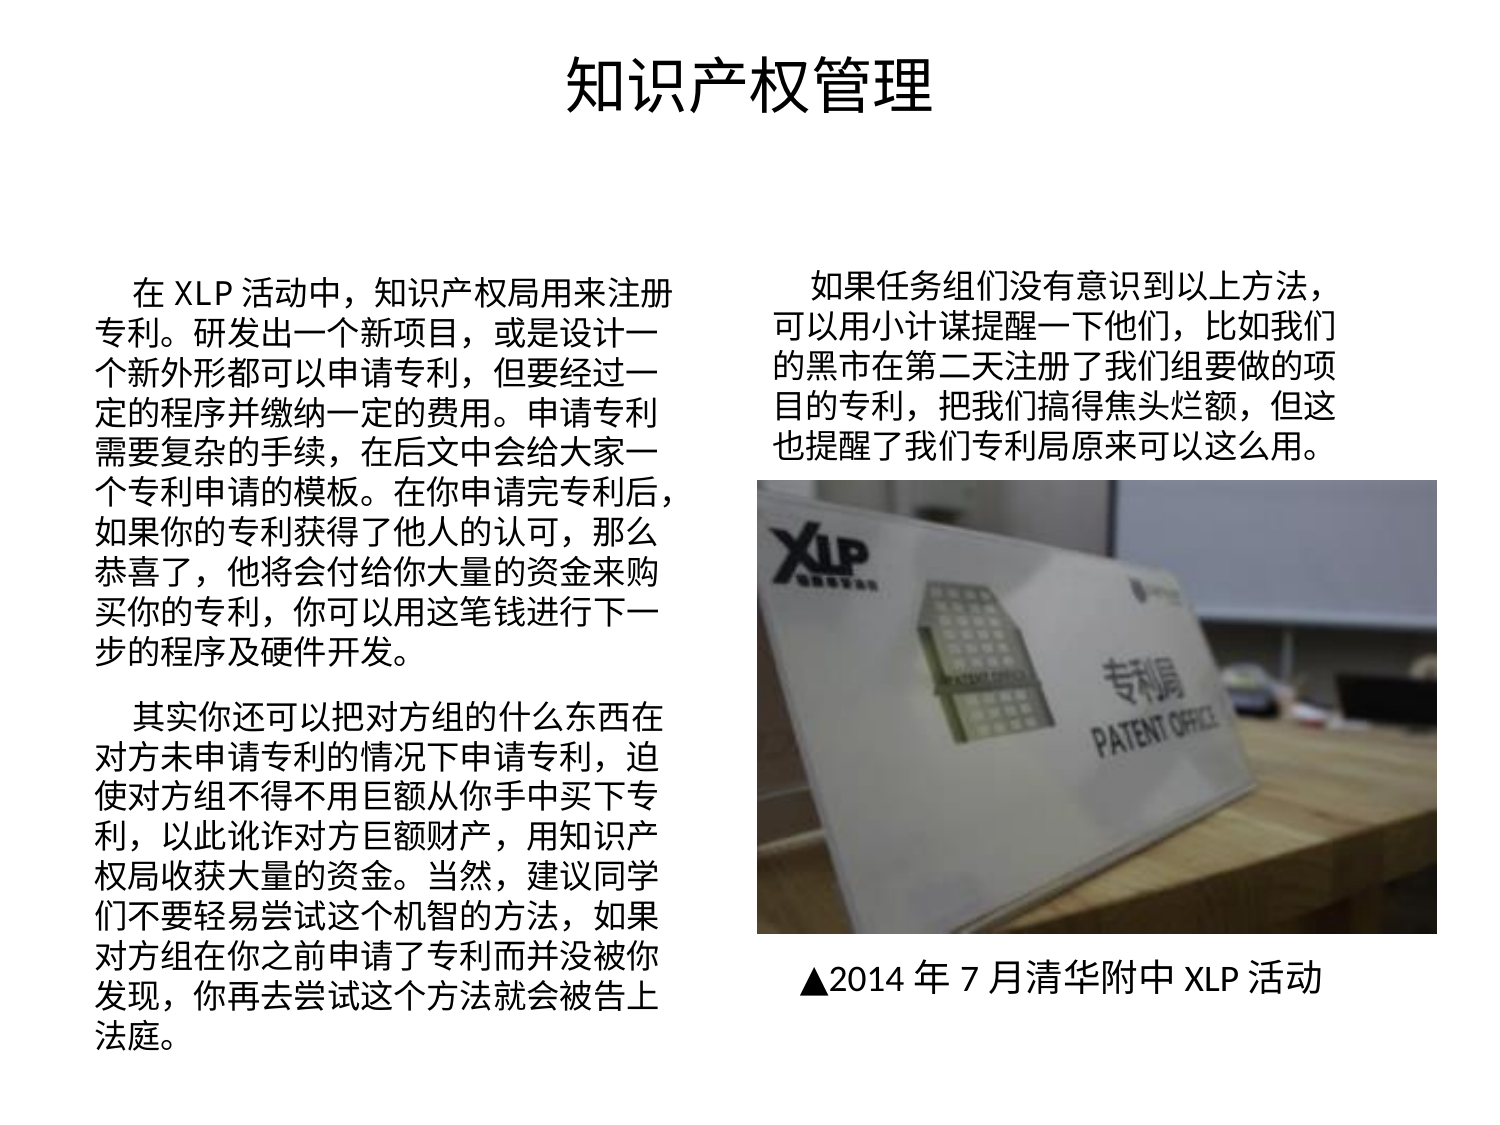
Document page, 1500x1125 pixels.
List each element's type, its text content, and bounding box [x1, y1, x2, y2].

text_box ▲2014年7月清华附中XLP活动 [785, 942, 1429, 1006]
picture [756, 480, 1437, 934]
subtitle 在XLP活动中，知识产权局用来注册专利。研发出一个新项目，或是设计一个新外形都可以申请专利，但要经过一定的程序并缴纳一定的费用。申请专利需要复杂的手续，在后文中会给大家一个专利申请的模板。在你申请完专利后，如果你的专利获得了他人的认可，那么恭喜了，他将会付给你大量的资金来购买你的专利，你可以用这笔钱进行下一步的程序及硬件开发。 其实你还可以把对方组的什么东西在对方未申请专利的情况下申请专利，迫使对方组不得不用巨额从你手中买下专利，以此讹诈对方巨额财产，用知识产权局收获大量的资金。当然，建议同学们不要轻易尝试这个机智的方法，如果对方组在你之前申请了专利而并没被你发现，你再去尝试这个方法就会被告上法庭。 [79, 264, 705, 1074]
title 知识产权管理 [0, 39, 1500, 129]
list 如果任务组们没有意识到以上方法，可以用小计谋提醒一下他们，比如我们的黑市在第二天注册了我们组要做的项目的专利，把我们搞得焦头烂额，但这也提醒了我们专利局原来可以这么用。 [757, 257, 1382, 478]
